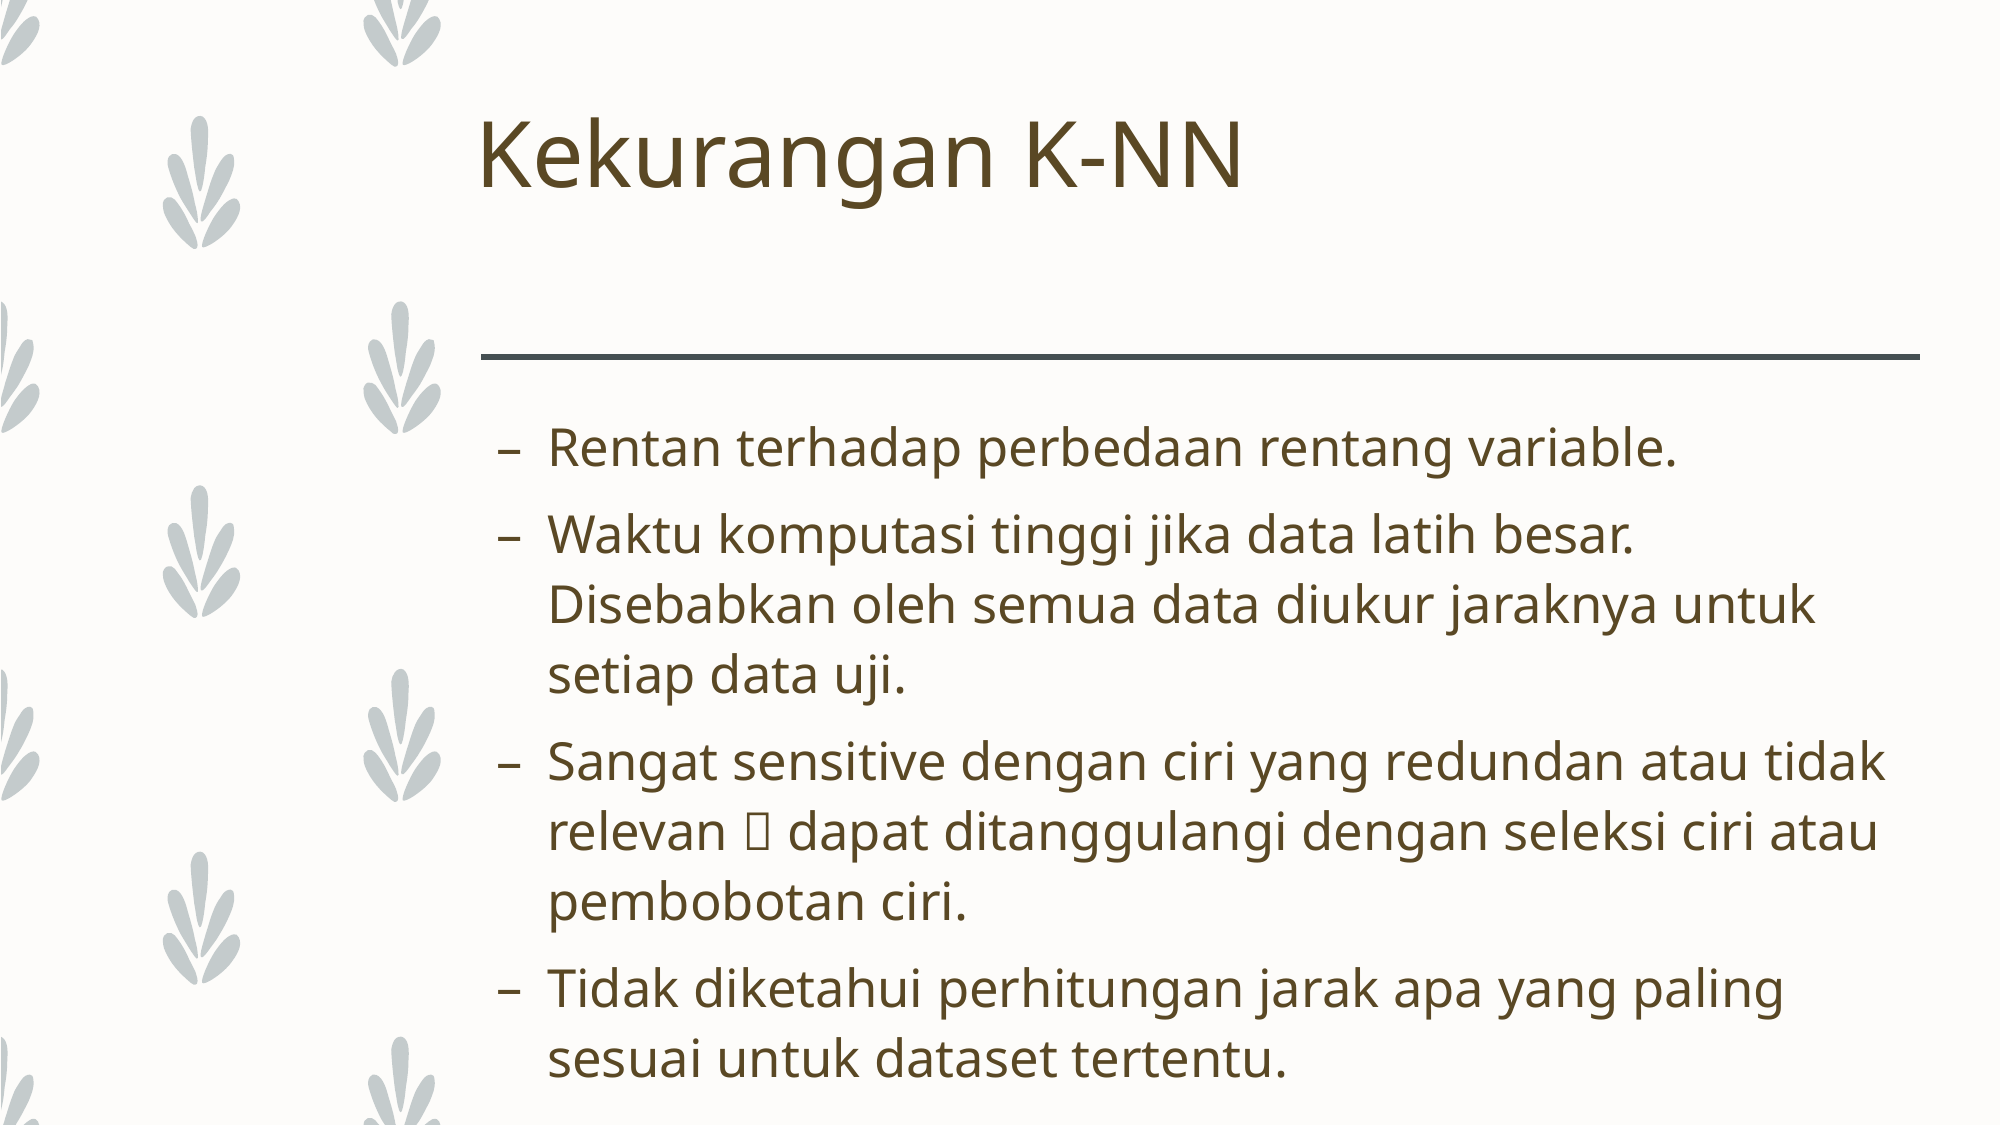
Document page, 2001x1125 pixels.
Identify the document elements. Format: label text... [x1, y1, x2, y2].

list Rentan terhadap perbedaan rentang variable. Waktu komputasi tinggi jika data latih besar. Disebabkan oleh semua data diukur jaraknya untuk setiap data uji. Sangat sensitive dengan ciri yang redundan atau tidak relevan  dapat ditanggulangi dengan seleksi ciri atau pembobotan ciri. Tidak diketahui perhitungan jarak apa yang paling sesuai untuk dataset tertentu. [481, 399, 1920, 1102]
title Kekurangan K-NN [460, 93, 1920, 350]
